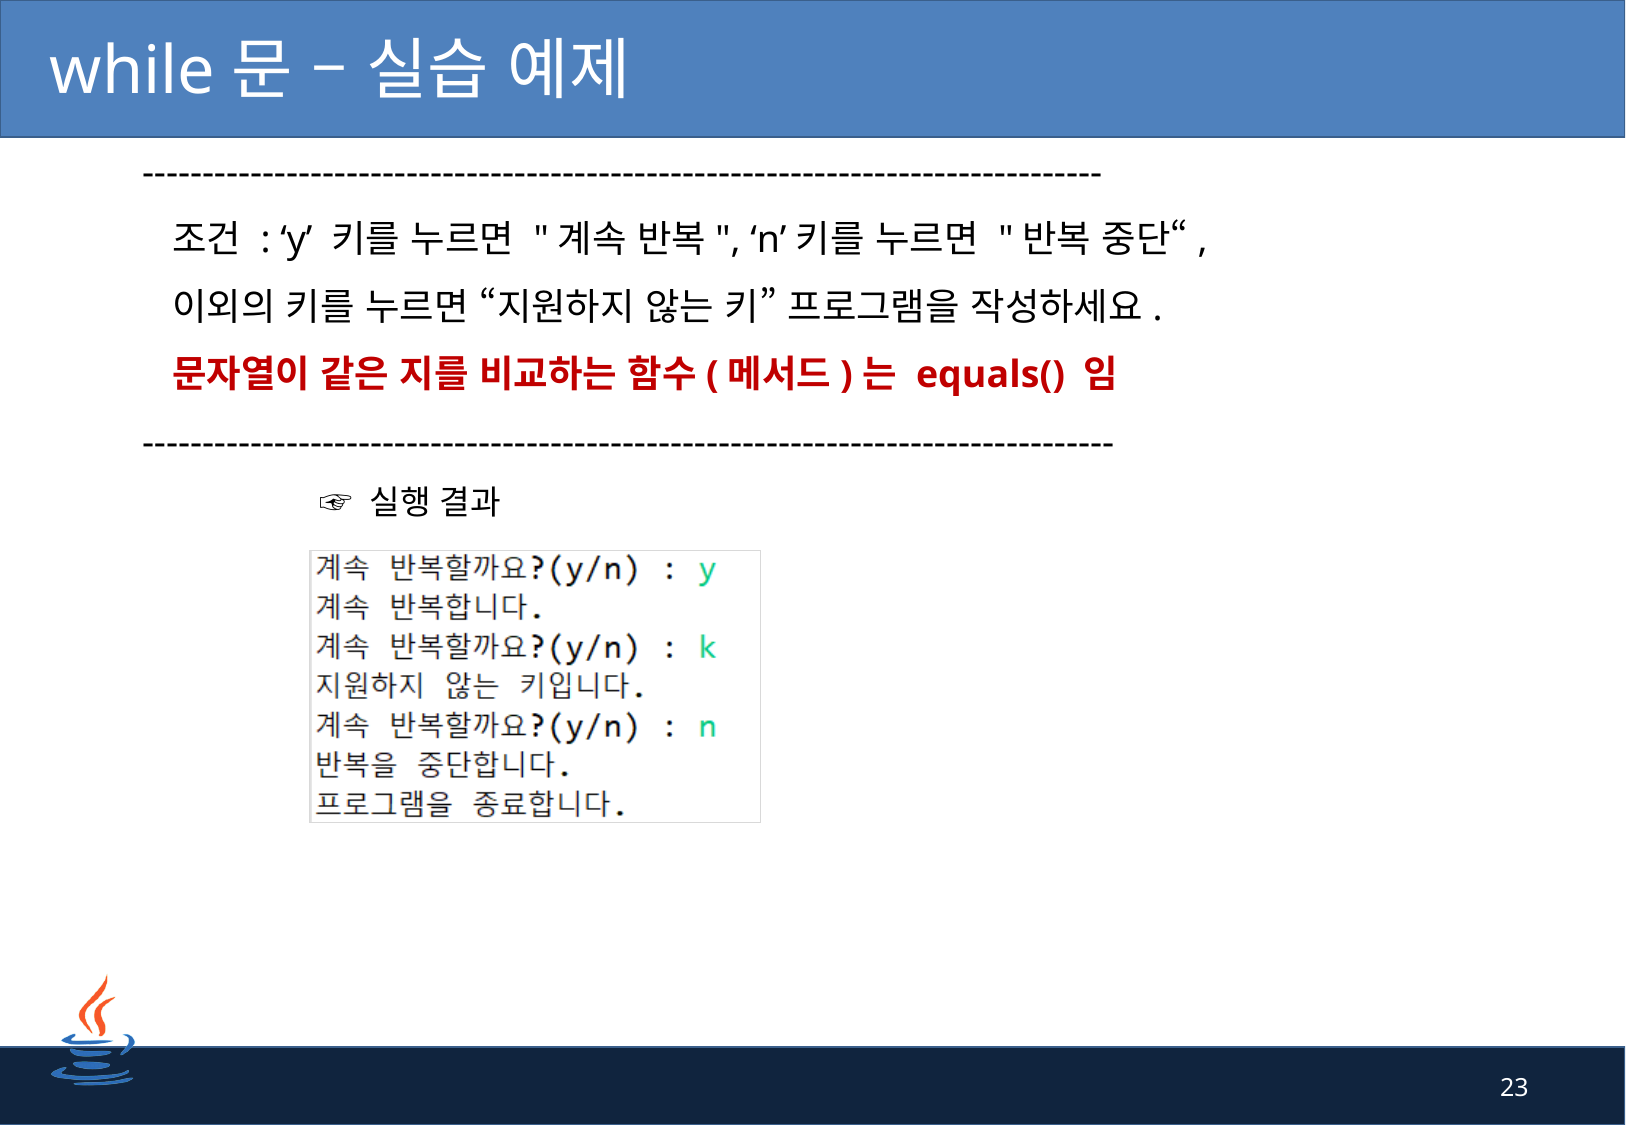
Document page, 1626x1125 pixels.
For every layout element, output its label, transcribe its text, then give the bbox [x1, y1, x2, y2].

picture [309, 550, 761, 823]
title while문 – 실습 예제 [0, 0, 1018, 138]
text_box ☞ 실행 결과 [304, 474, 624, 529]
picture [38, 973, 151, 1086]
text_box -------------------------------------------------------------------------------- 조건 : ‘y’ 키를 누르면 "계속 반복", ‘n’키를 누르면 "반복 중단“, 이외의 키를 누르면 “지원하지 않는 키” 프로그램을 작성하세요. 문자열이 같은 지를 비교하는 함수(메서드)는 equals() 임 --------------------------------------------------------------------------------- [127, 118, 1479, 471]
slide_number 23 [1452, 1058, 1544, 1119]
